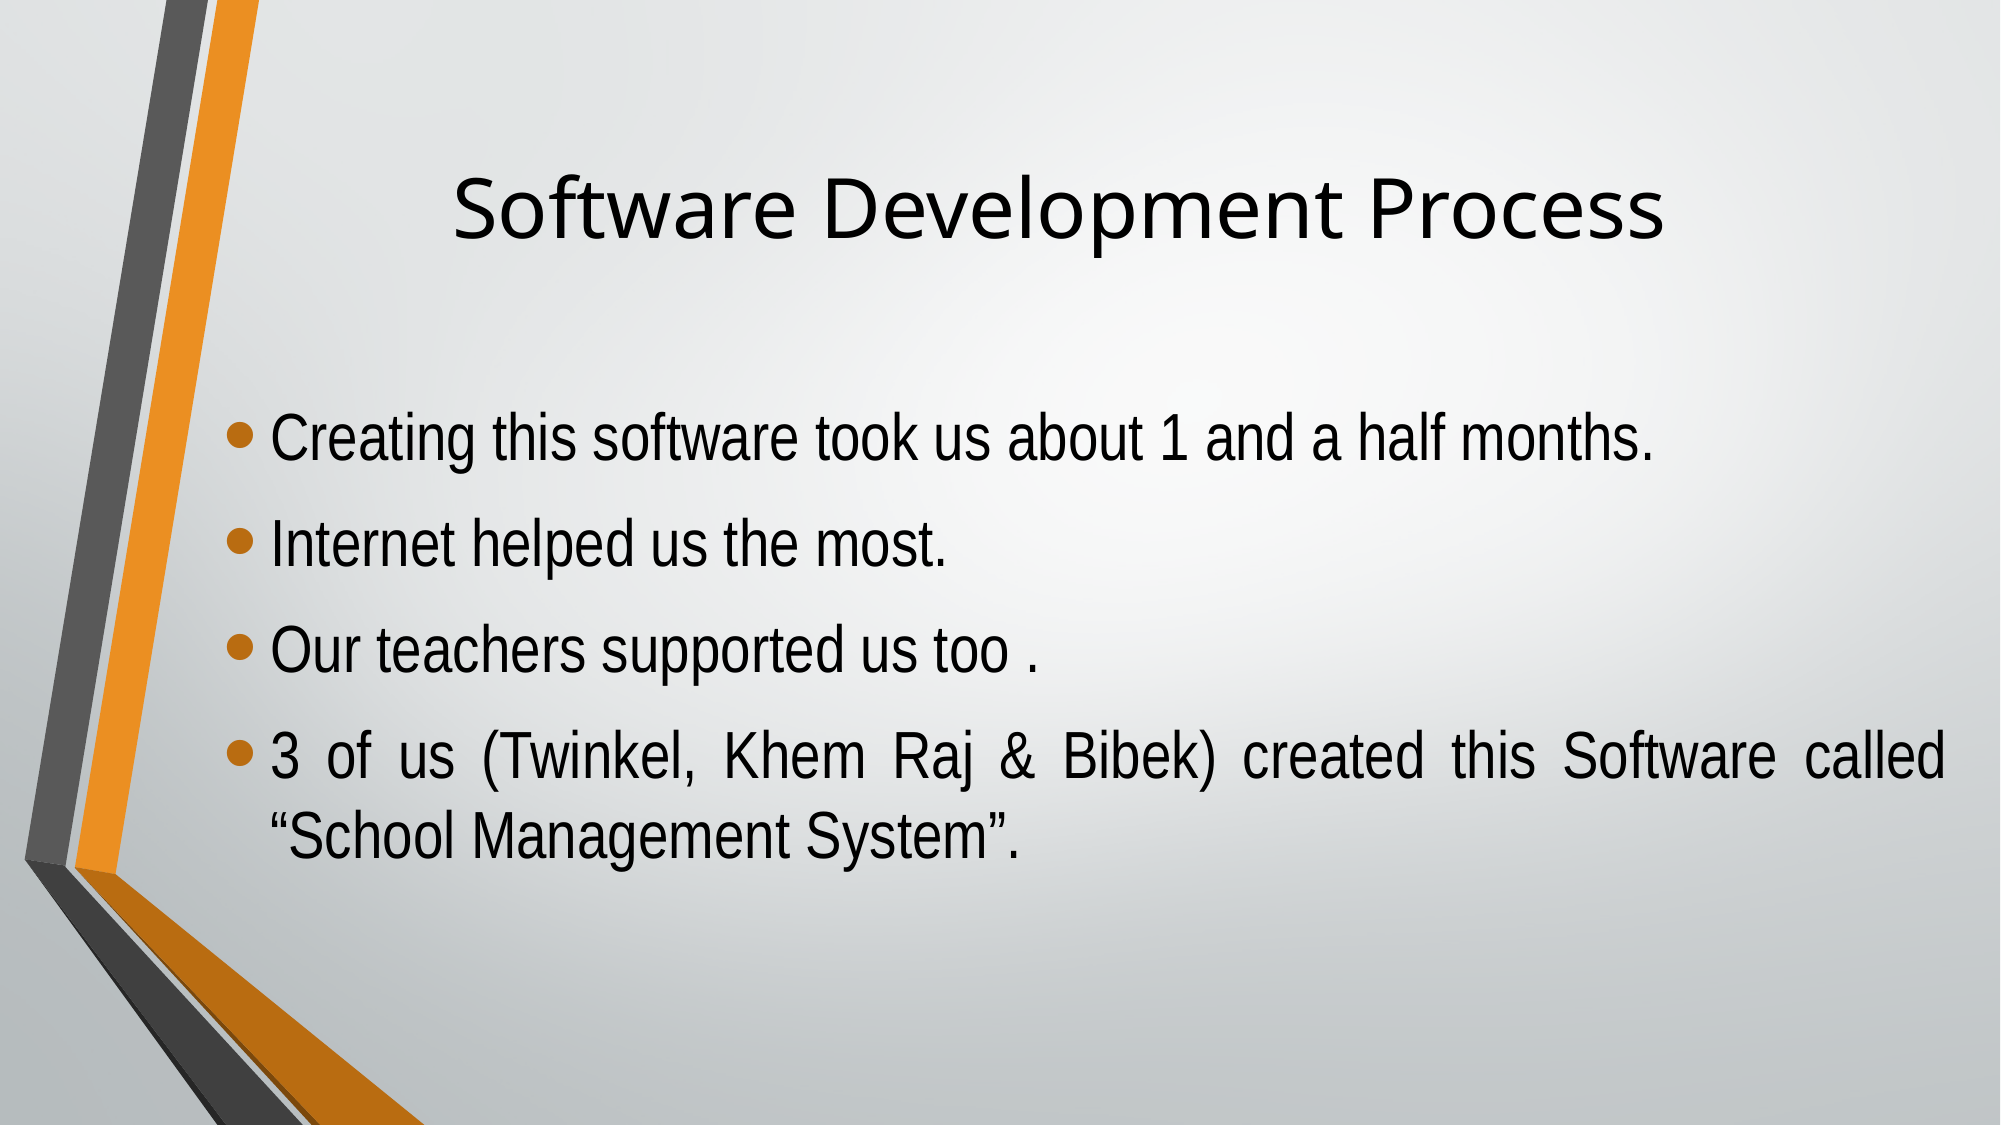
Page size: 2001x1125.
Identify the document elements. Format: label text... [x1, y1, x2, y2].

text_box Creating this software took us about 1 and a half months. Internet helped us the most. Our teachers supported us too . 3 of us (Twinkel, Khem Raj & Bibek) created this Software called “School Management System”. [208, 265, 1965, 1000]
text_box Software Development Process [437, 144, 1736, 266]
